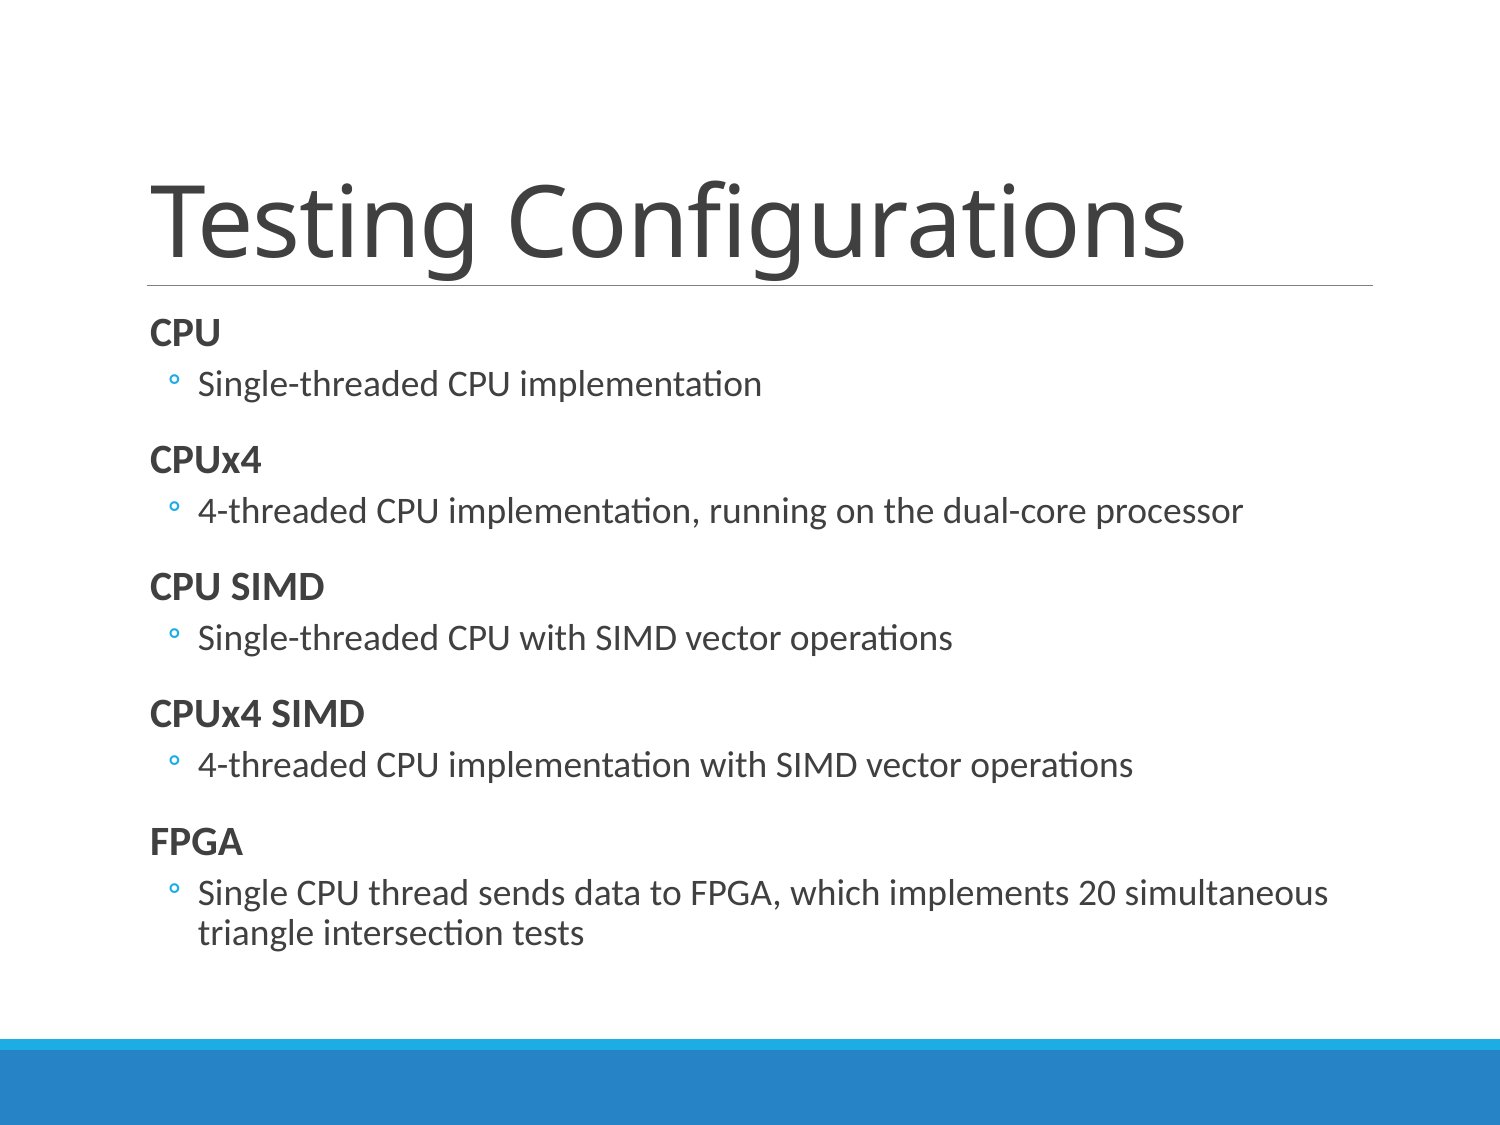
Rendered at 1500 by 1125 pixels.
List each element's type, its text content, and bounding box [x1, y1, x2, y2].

list CPU Single-threaded CPU implementation CPUx4 4-threaded CPU implementation, running on the dual-core processor CPU SIMD Single-threaded CPU with SIMD vector operations CPUx4 SIMD 4-threaded CPU implementation with SIMD vector operations FPGA Single CPU thread sends data to FPGA, which implements 20 simultaneous triangle intersection tests [135, 302, 1373, 963]
title Testing Configurations [135, 47, 1373, 285]
